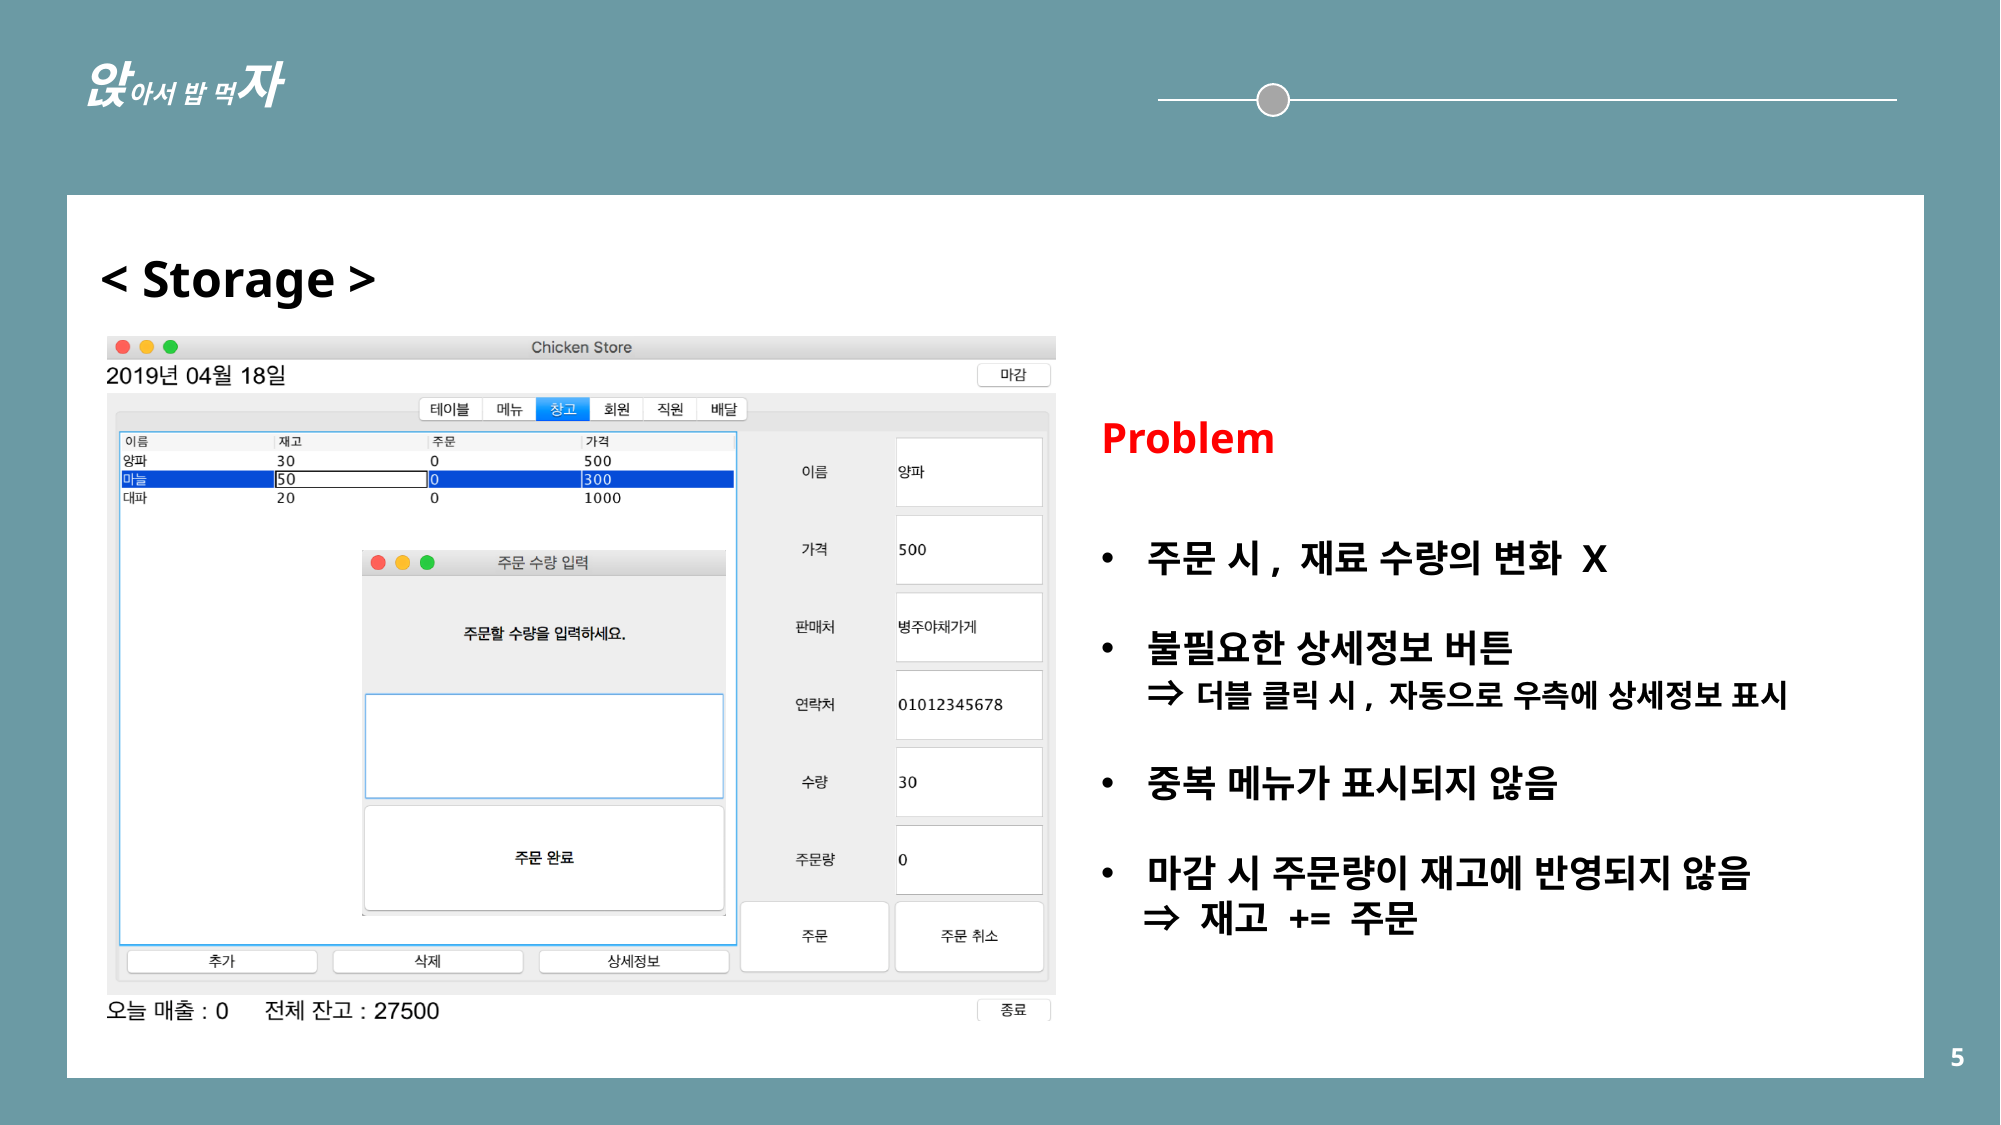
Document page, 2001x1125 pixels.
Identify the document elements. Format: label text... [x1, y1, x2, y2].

text_box [67, 195, 1924, 1078]
text_box [1256, 83, 1291, 117]
text_box < Storage > [86, 239, 437, 315]
text_box Problem 주문 시, 재료 수량의 변화 X 불필요한 상세정보 버튼 ⇒ 더블 클릭 시, 자동으로 우측에 상세정보 표시 중복 메뉴가 표시되지 않음 마감 시 주문량이 재고에 반영되지 않음 ⇒ 재고 += 주문 [1086, 404, 1871, 948]
slide_number 5 [1529, 1028, 1980, 1089]
text_box 앉아서 밥 먹자 [67, 15, 763, 121]
picture [107, 336, 1056, 1021]
